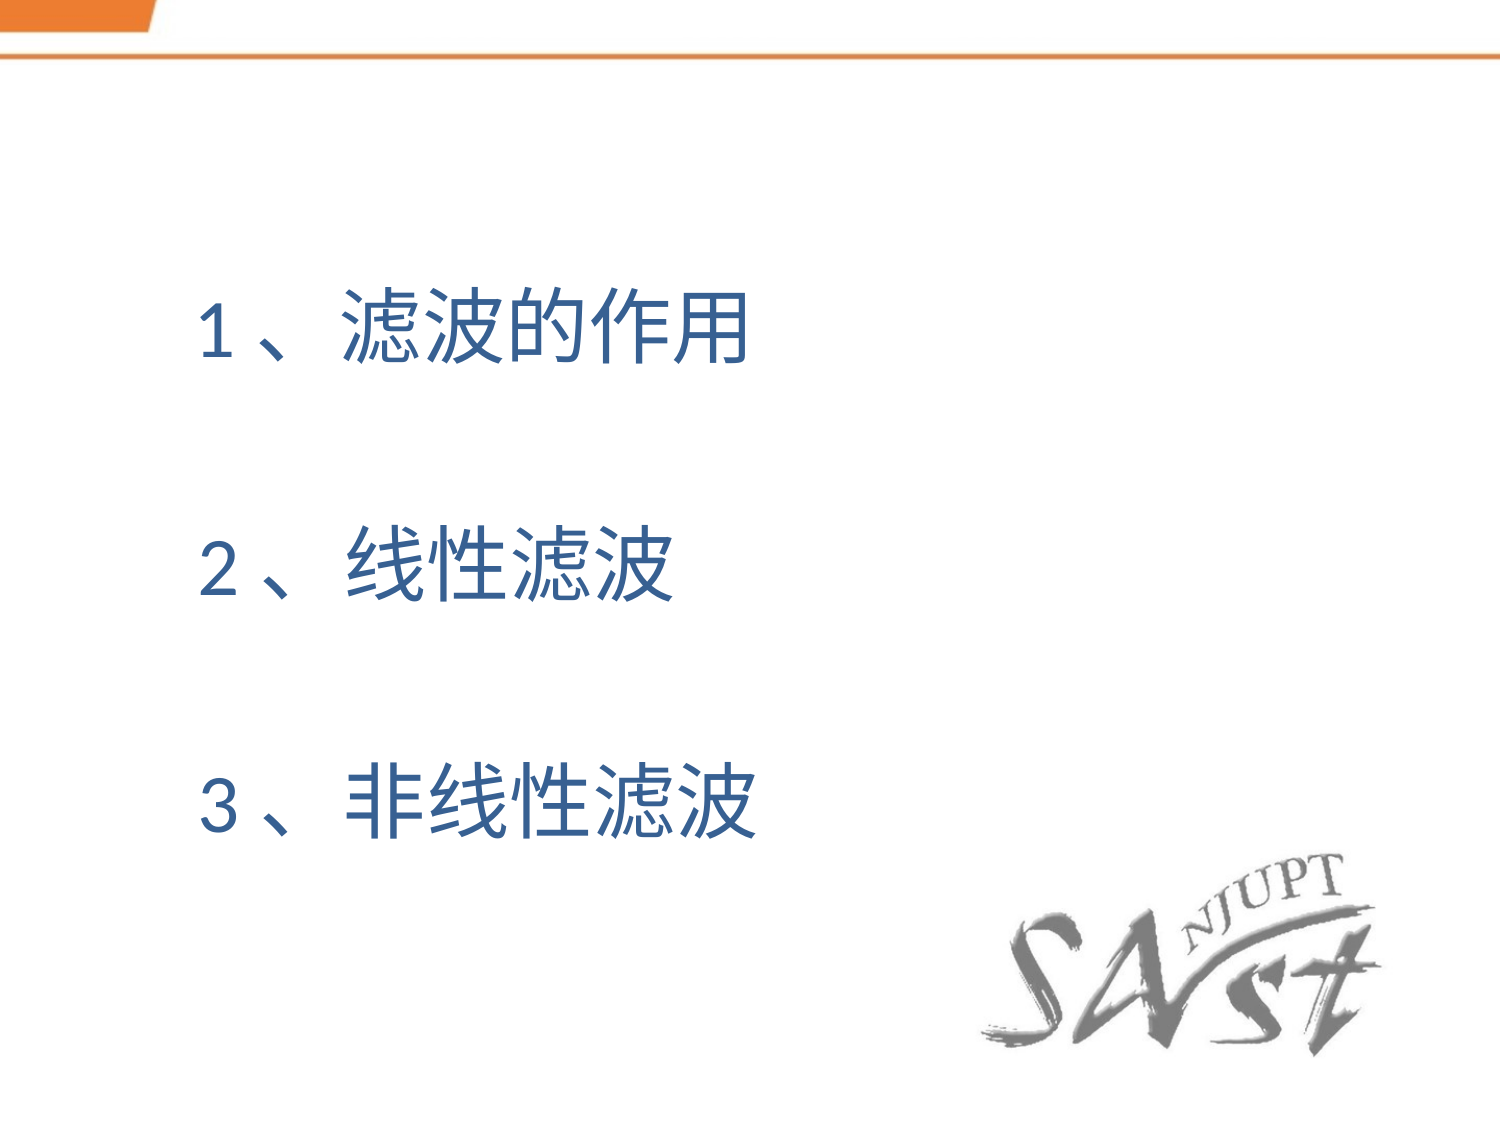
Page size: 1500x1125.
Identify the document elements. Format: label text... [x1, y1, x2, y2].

picture [0, 0, 1500, 1125]
text_box 1、滤波的作用 [178, 267, 1467, 382]
text_box 3、非线性滤波 [182, 741, 1471, 857]
text_box 2、线性滤波 [182, 504, 1471, 620]
